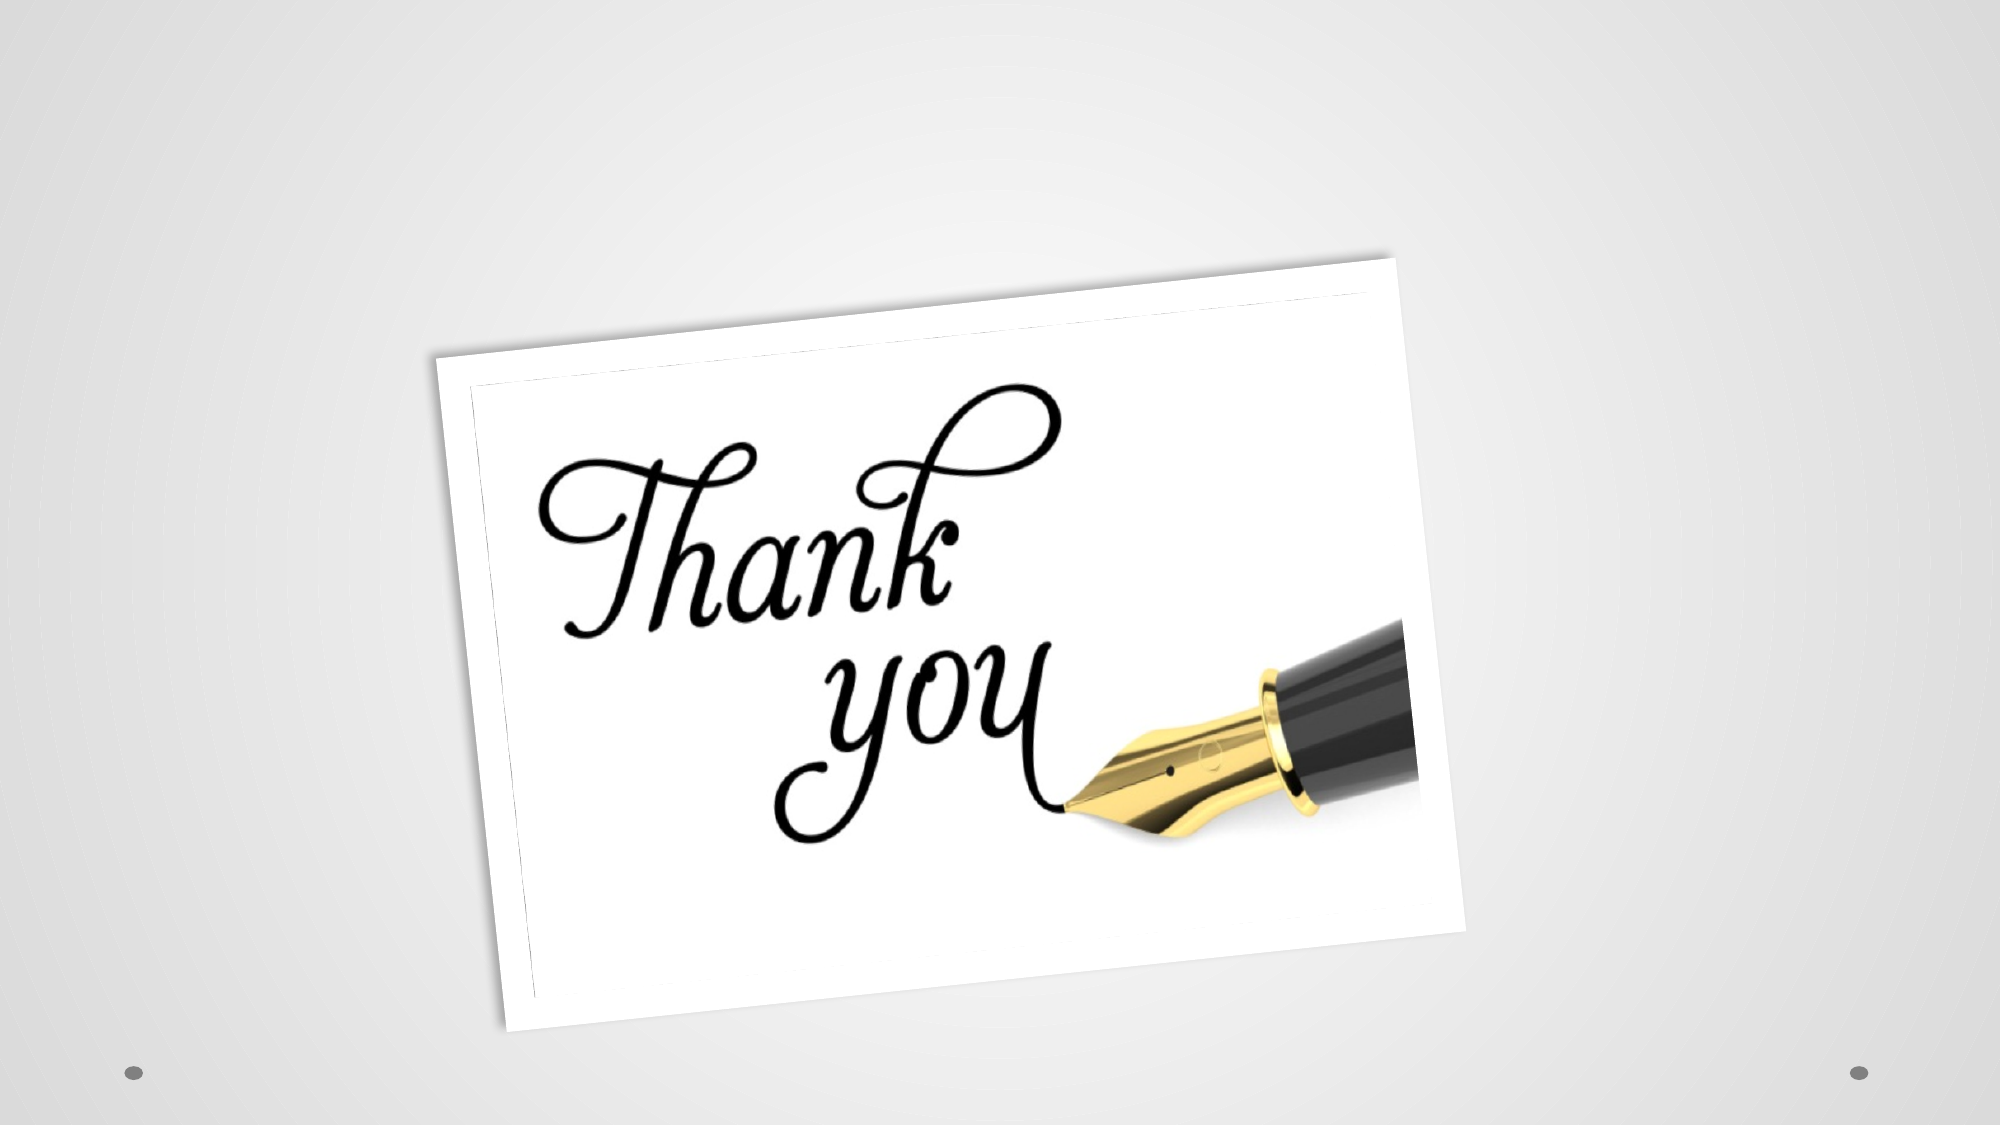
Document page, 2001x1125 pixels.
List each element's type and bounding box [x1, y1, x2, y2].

picture [472, 293, 1431, 997]
